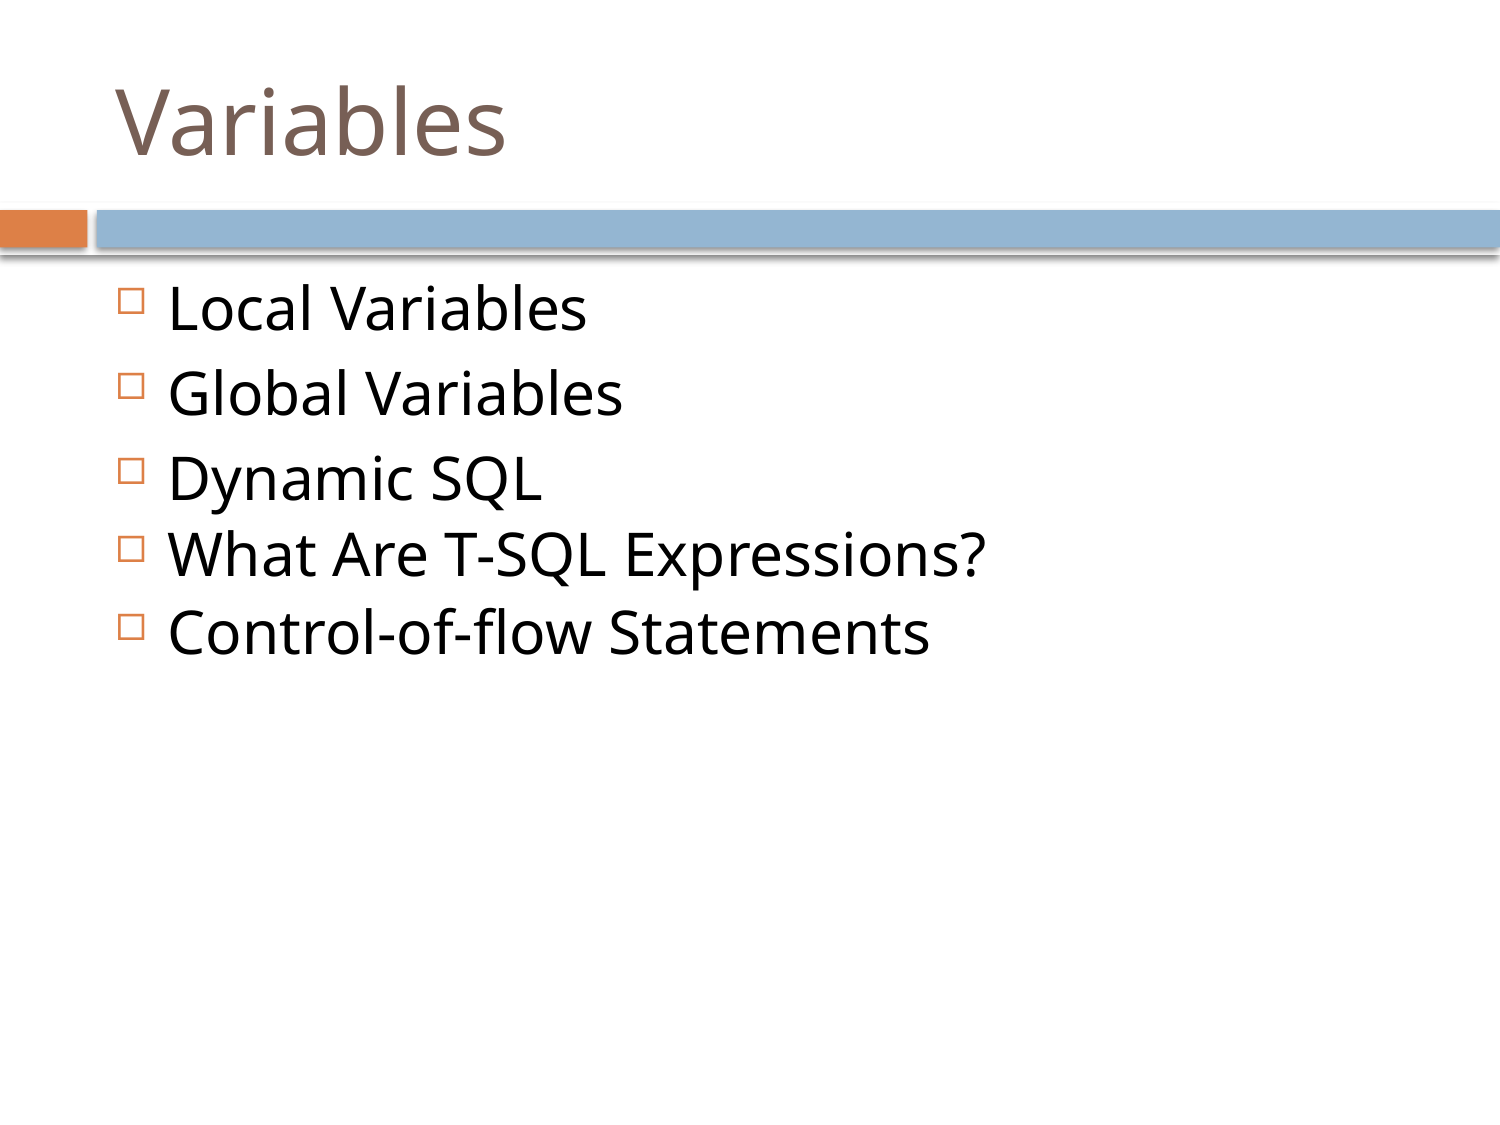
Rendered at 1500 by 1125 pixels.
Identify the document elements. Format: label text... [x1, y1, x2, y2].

list Local Variables Global Variables Dynamic SQL What Are T-SQL Expressions? Control-of-flow Statements [100, 262, 1438, 1000]
title Variables [100, 37, 1438, 200]
